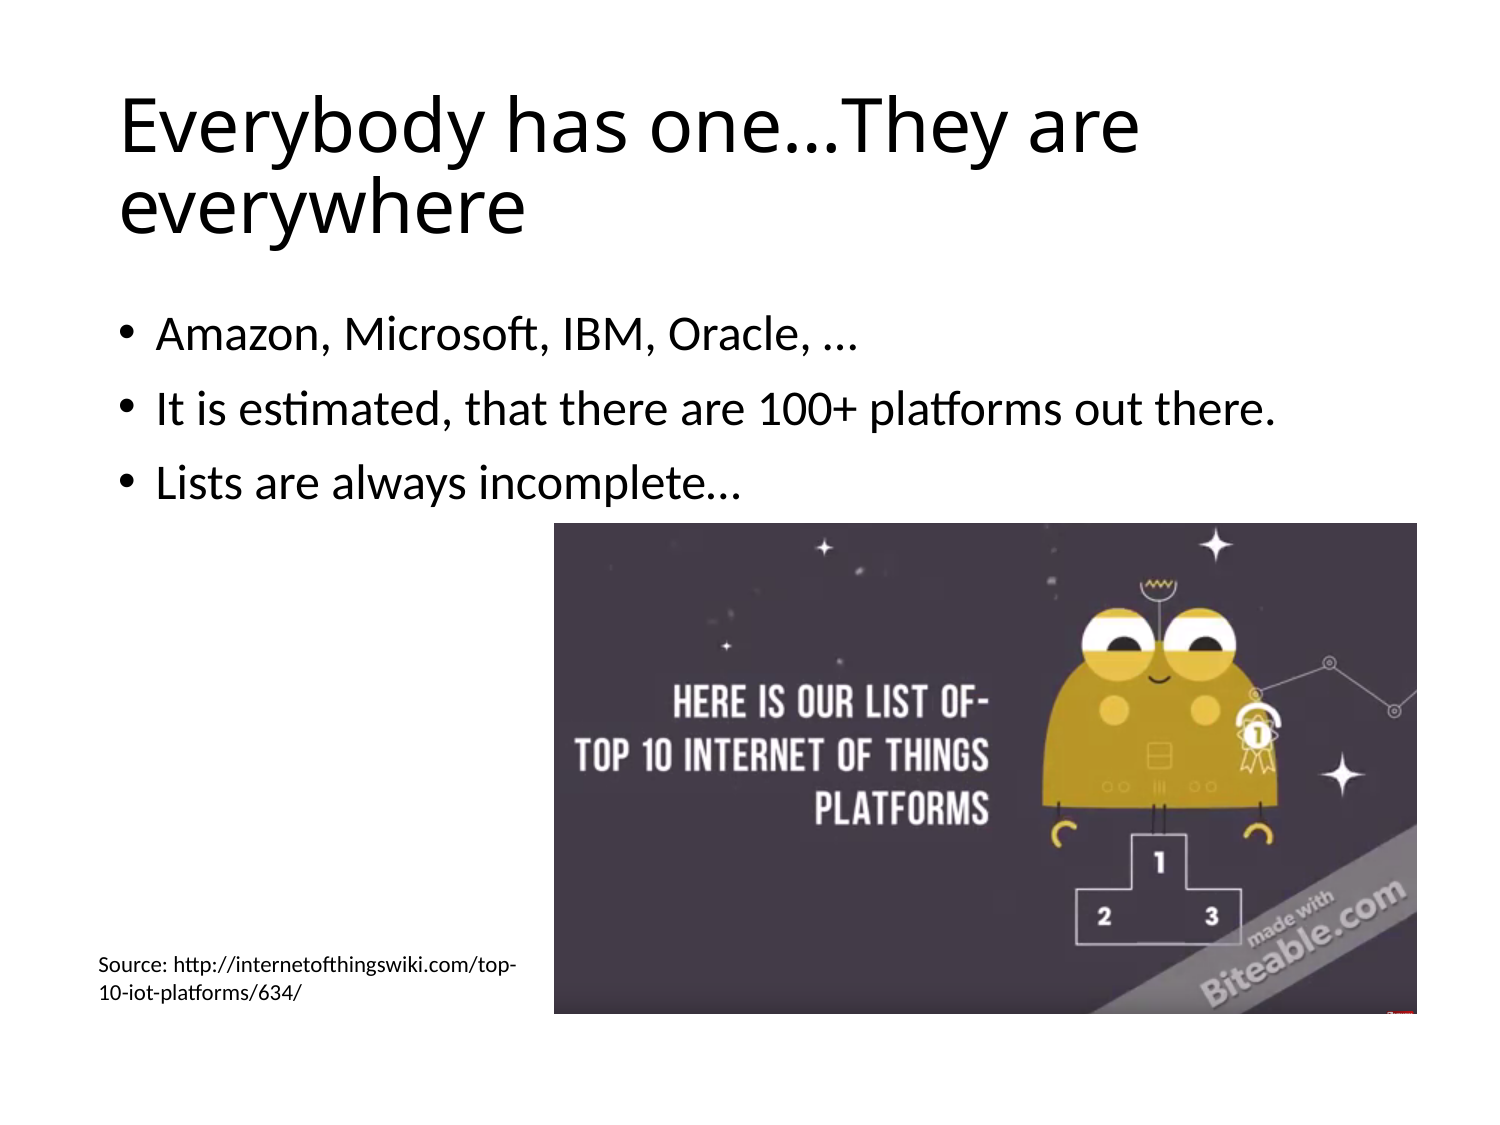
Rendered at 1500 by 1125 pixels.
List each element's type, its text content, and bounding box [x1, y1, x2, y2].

list Amazon, Microsoft, IBM, Oracle, … It is estimated, that there are 100+ platforms out there. Lists are always incomplete… [103, 299, 1397, 547]
picture [554, 523, 1417, 1014]
text_box Source: http://internetofthingswiki.com/top-10-iot-platforms/634/ [83, 942, 554, 1013]
title Everybody has one…They are everywhere [103, 59, 1397, 278]
